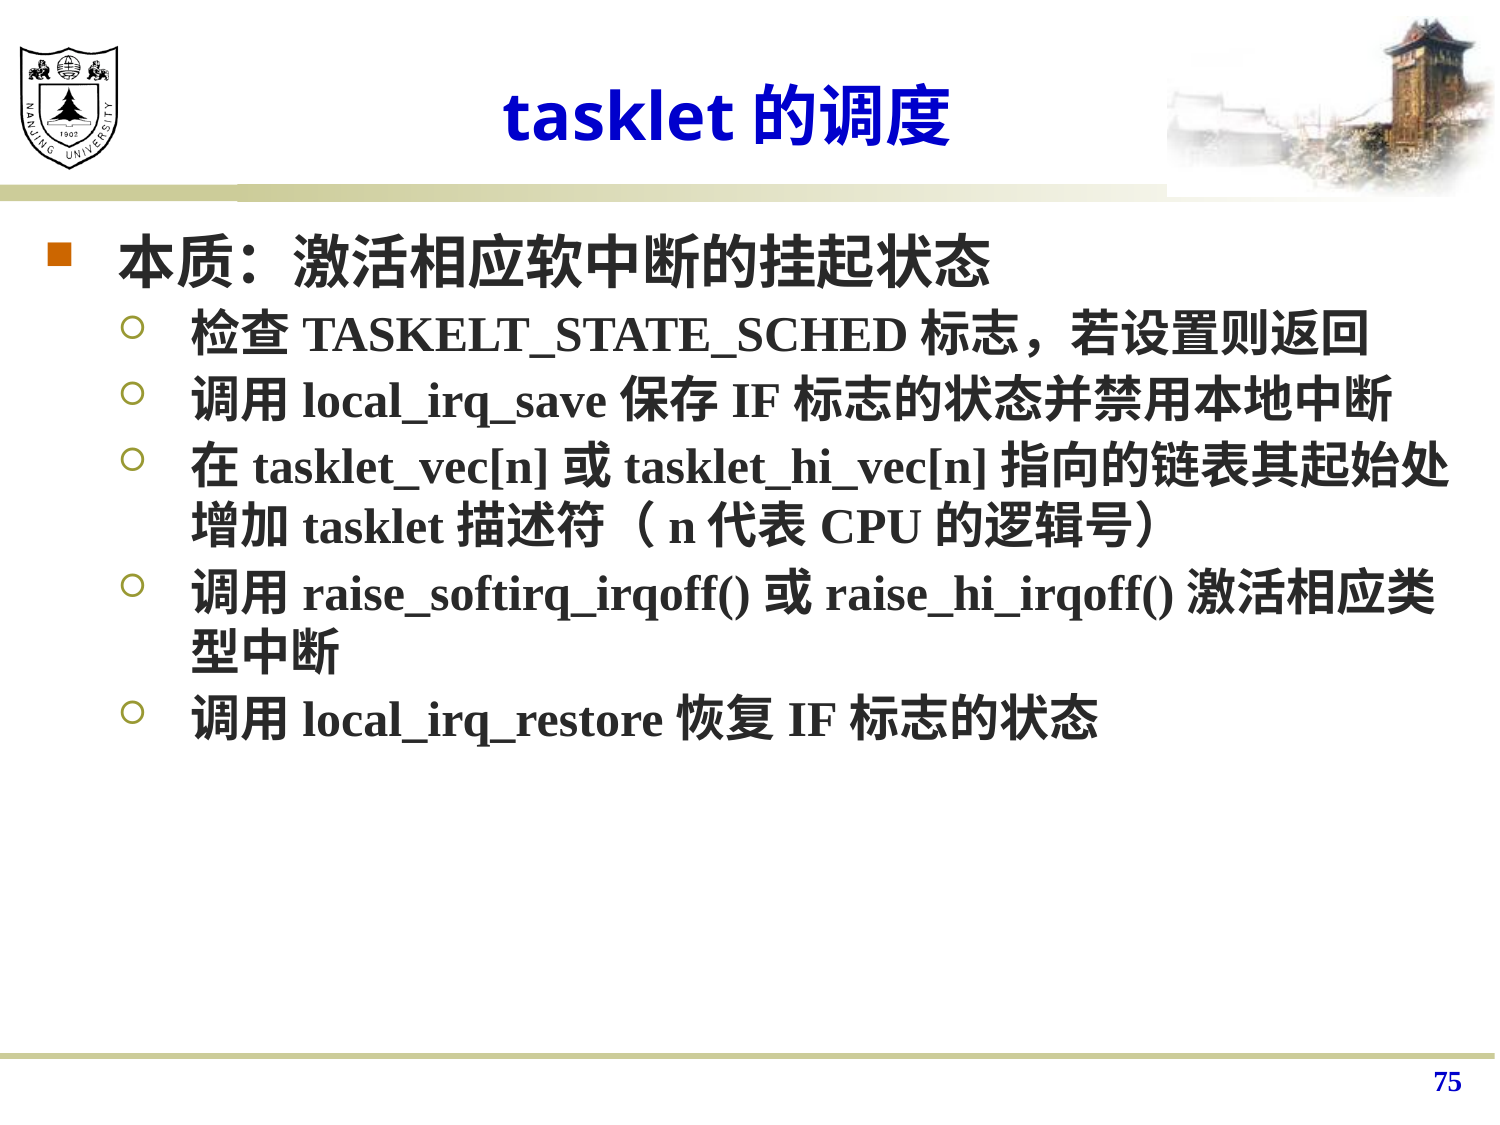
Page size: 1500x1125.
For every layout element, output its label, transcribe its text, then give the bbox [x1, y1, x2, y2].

picture [0, 1053, 1495, 1059]
title tasklet的调度 [123, 66, 1331, 161]
slide_number 75 [1399, 1054, 1496, 1125]
list 本质：激活相应软中断的挂起状态 检查TASKELT_STATE_SCHED标志，若设置则返回 调用local_irq_save保存IF标志的状态并禁用本地中断 在tasklet_vec[n]或tasklet_hi_vec[n]指向的链表其起始处增加tasklet描述符（n代表CPU的逻辑号） 调用raise_softirq_irqoff()或raise_hi_irqoff()激活相应类型中断 调用local_irq_restore恢复IF标志的状态 [29, 217, 1471, 1042]
picture [14, 42, 124, 173]
picture [1167, 16, 1495, 197]
